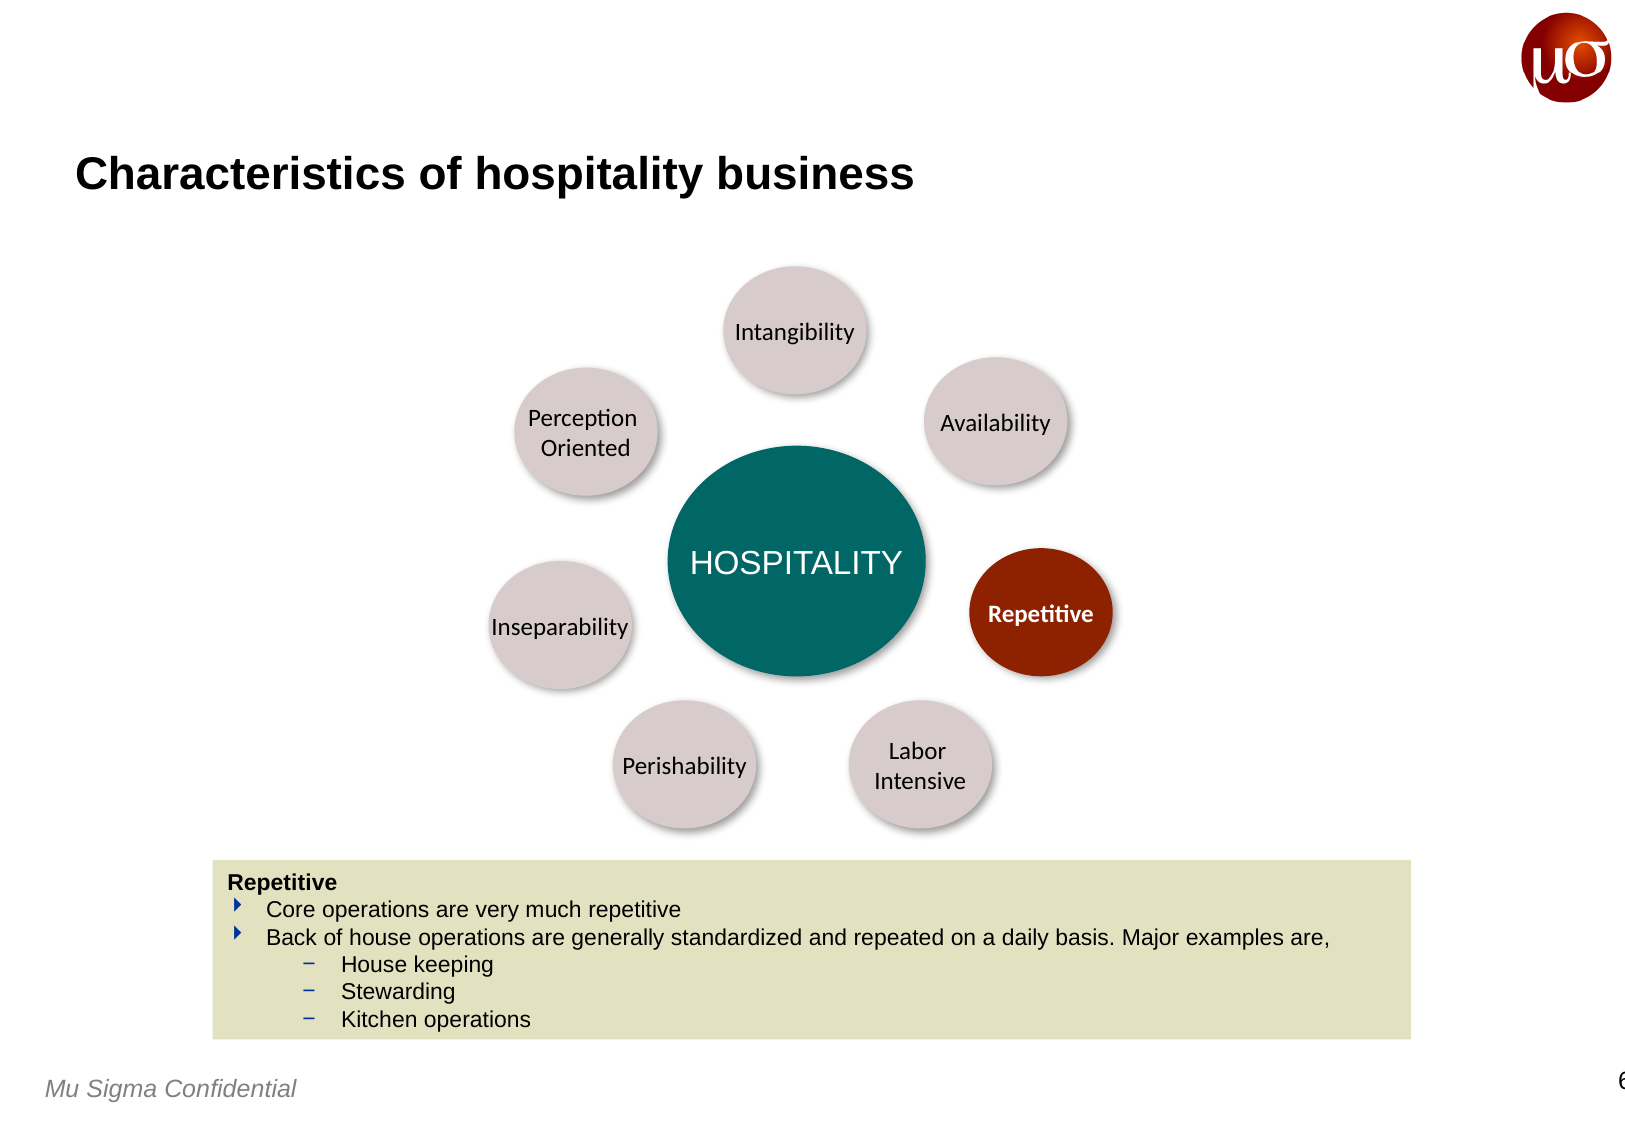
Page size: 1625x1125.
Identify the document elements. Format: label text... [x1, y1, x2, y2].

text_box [488, 266, 1114, 829]
picture [1516, 12, 1615, 103]
text_box Repetitive Core operations are very much repetitive Back of house operations are generally standardized and repeated on a daily basis. Major examples are, House keeping Stewarding Kitchen operations [212, 859, 1411, 1040]
title Characteristics of hospitality business [74, 62, 1550, 201]
